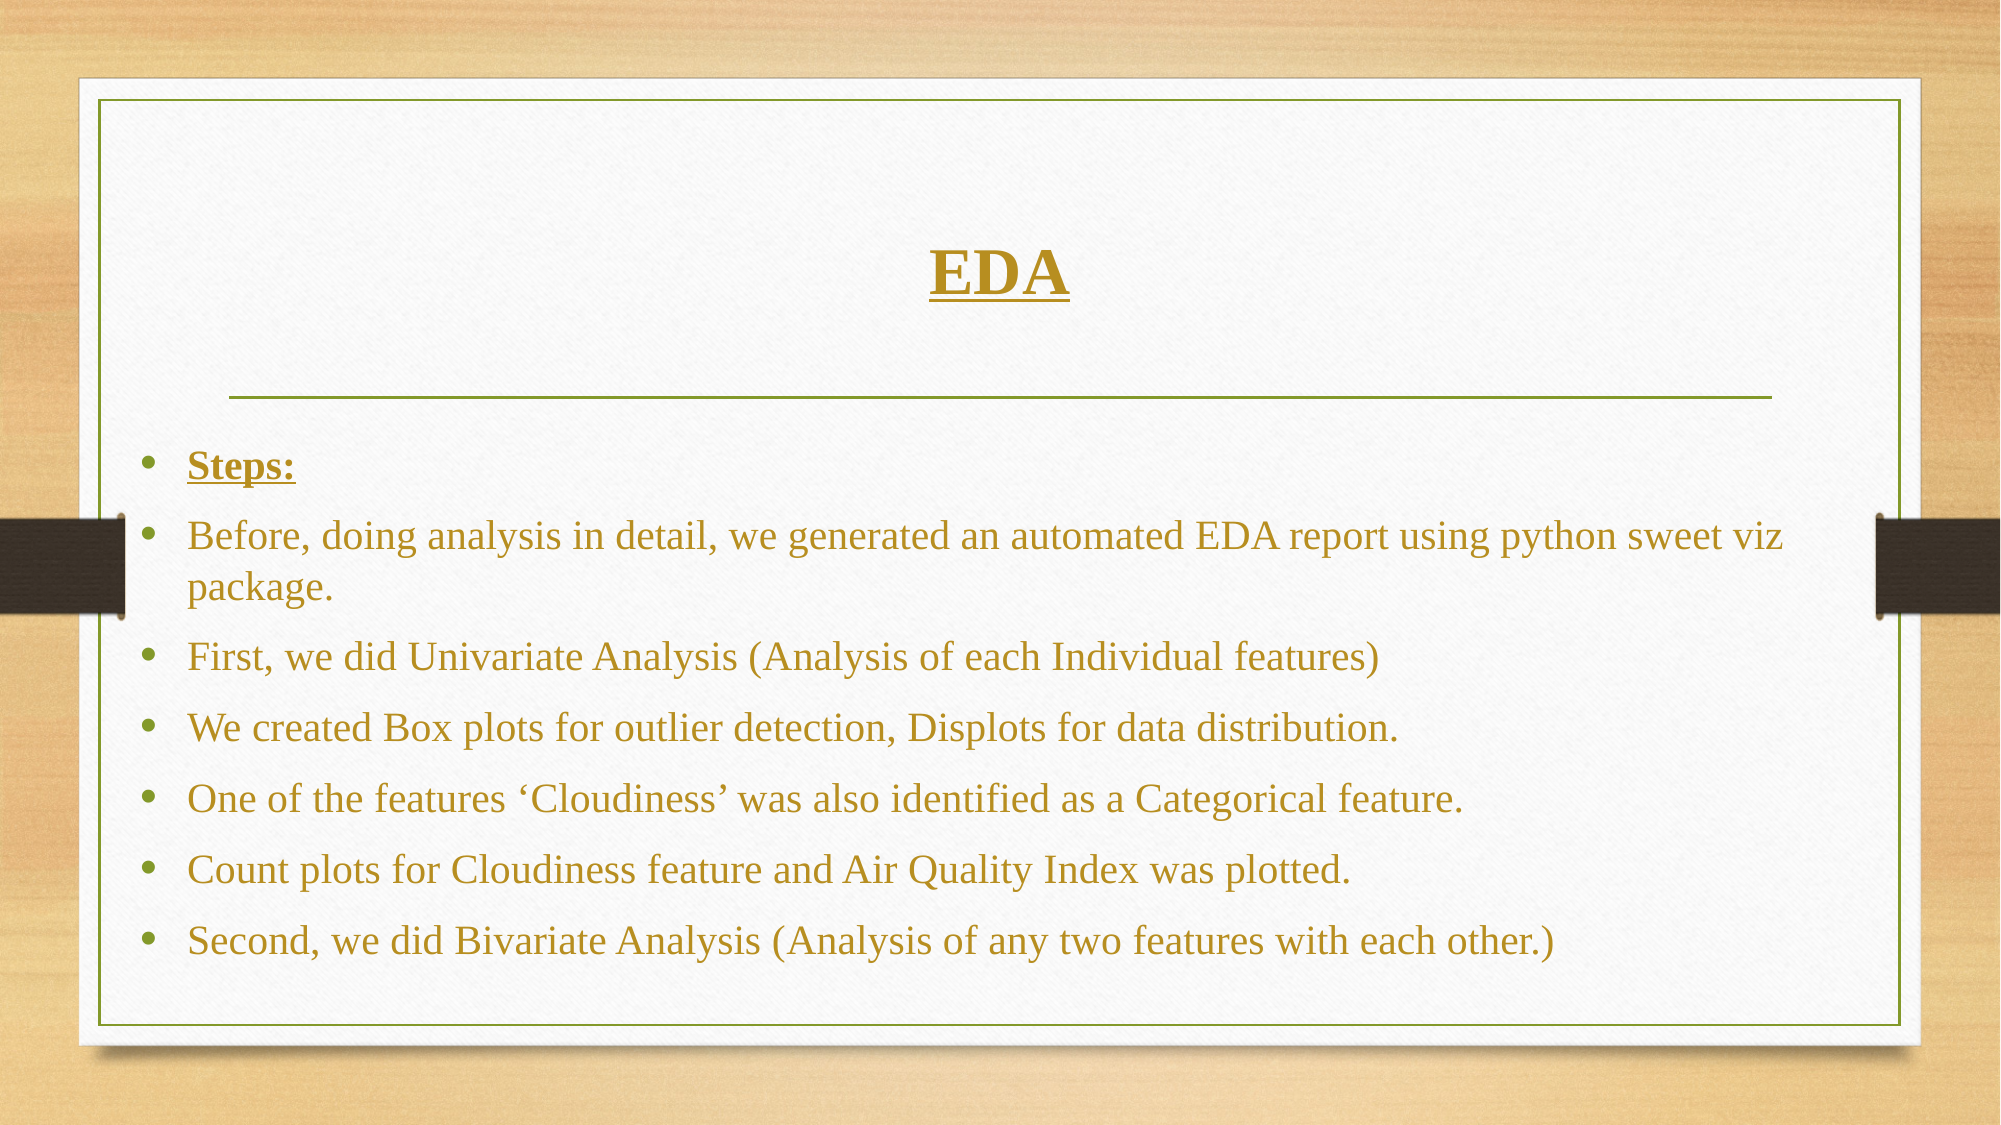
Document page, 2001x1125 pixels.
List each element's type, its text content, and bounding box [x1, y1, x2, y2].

title EDA [212, 161, 1788, 375]
list Steps: Before, doing analysis in detail, we generated an automated EDA report using python sweet viz package. First, we did Univariate Analysis (Analysis of each Individual features) We created Box plots for outlier detection, Displots for data distribution. One of the features ‘Cloudiness’ was also identified as a Categorical feature. Count plots for Cloudiness feature and Air Quality Index was plotted. Second, we did Bivariate Analysis (Analysis of any two features with each other.) [125, 429, 1847, 1013]
picture [0, 0, 2001, 1125]
